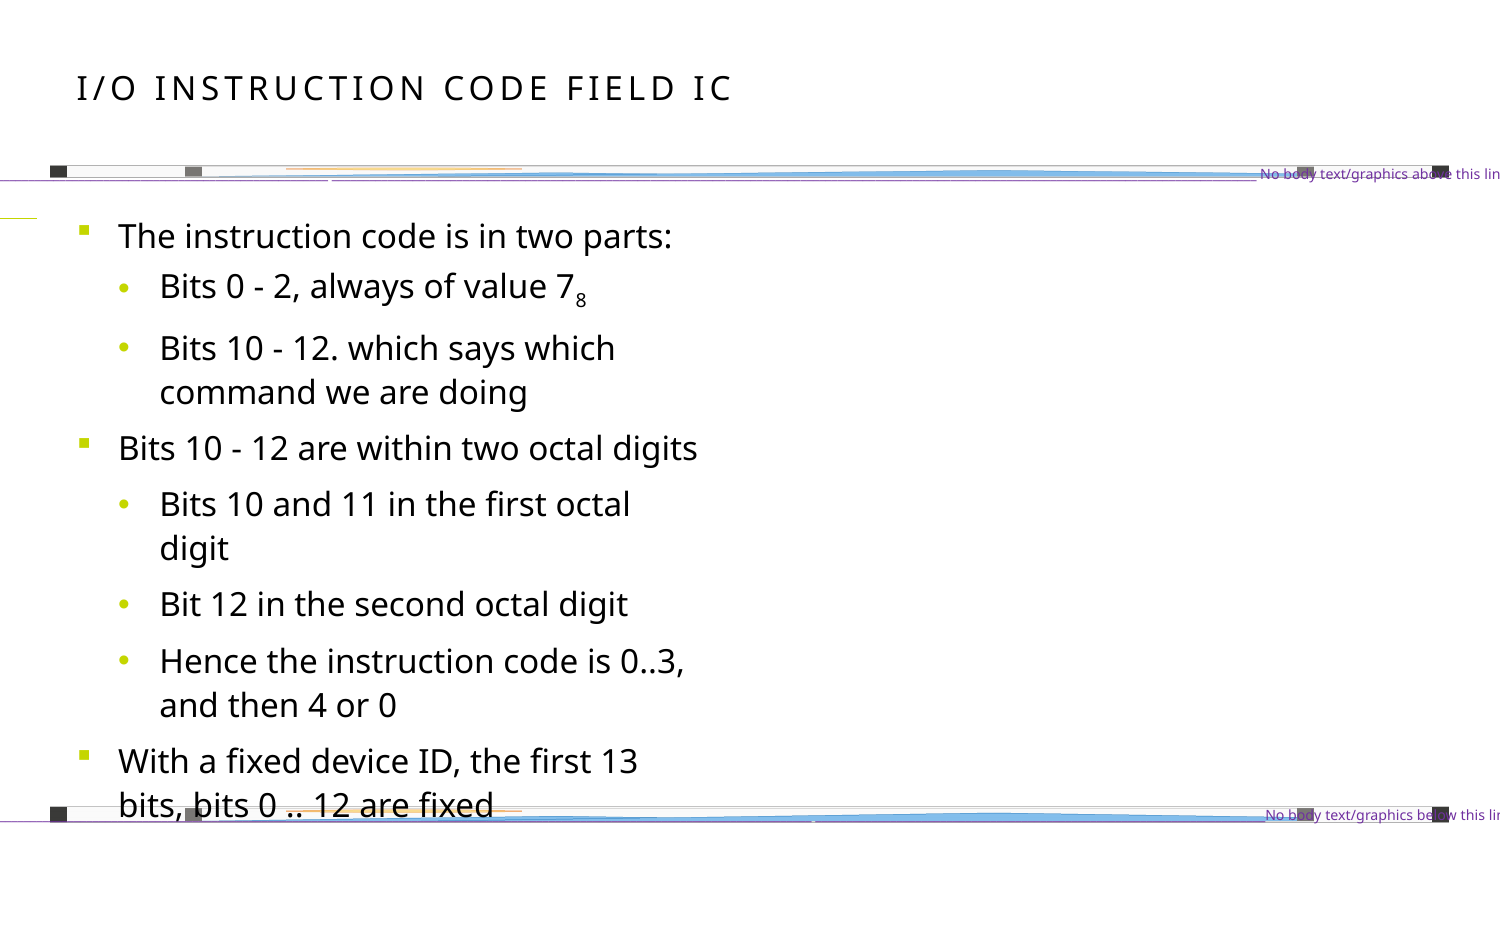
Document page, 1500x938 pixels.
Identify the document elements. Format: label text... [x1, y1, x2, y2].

picture [0, 806, 1500, 823]
list The instruction code is in two parts: Bits 0 - 2, always of value 78 Bits 10 - 12. which says which command we are doing Bits 10 - 12 are within two octal digits Bits 10 and 11 in the first octal digit Bit 12 in the second octal digit Hence the instruction code is 0..3, and then 4 or 0 With a fixed device ID, the first 13 bits, bits 0 .. 12 are fixed [76, 210, 703, 805]
title I/O instruction Code Field IC [76, 67, 975, 108]
picture [0, 164, 1500, 178]
